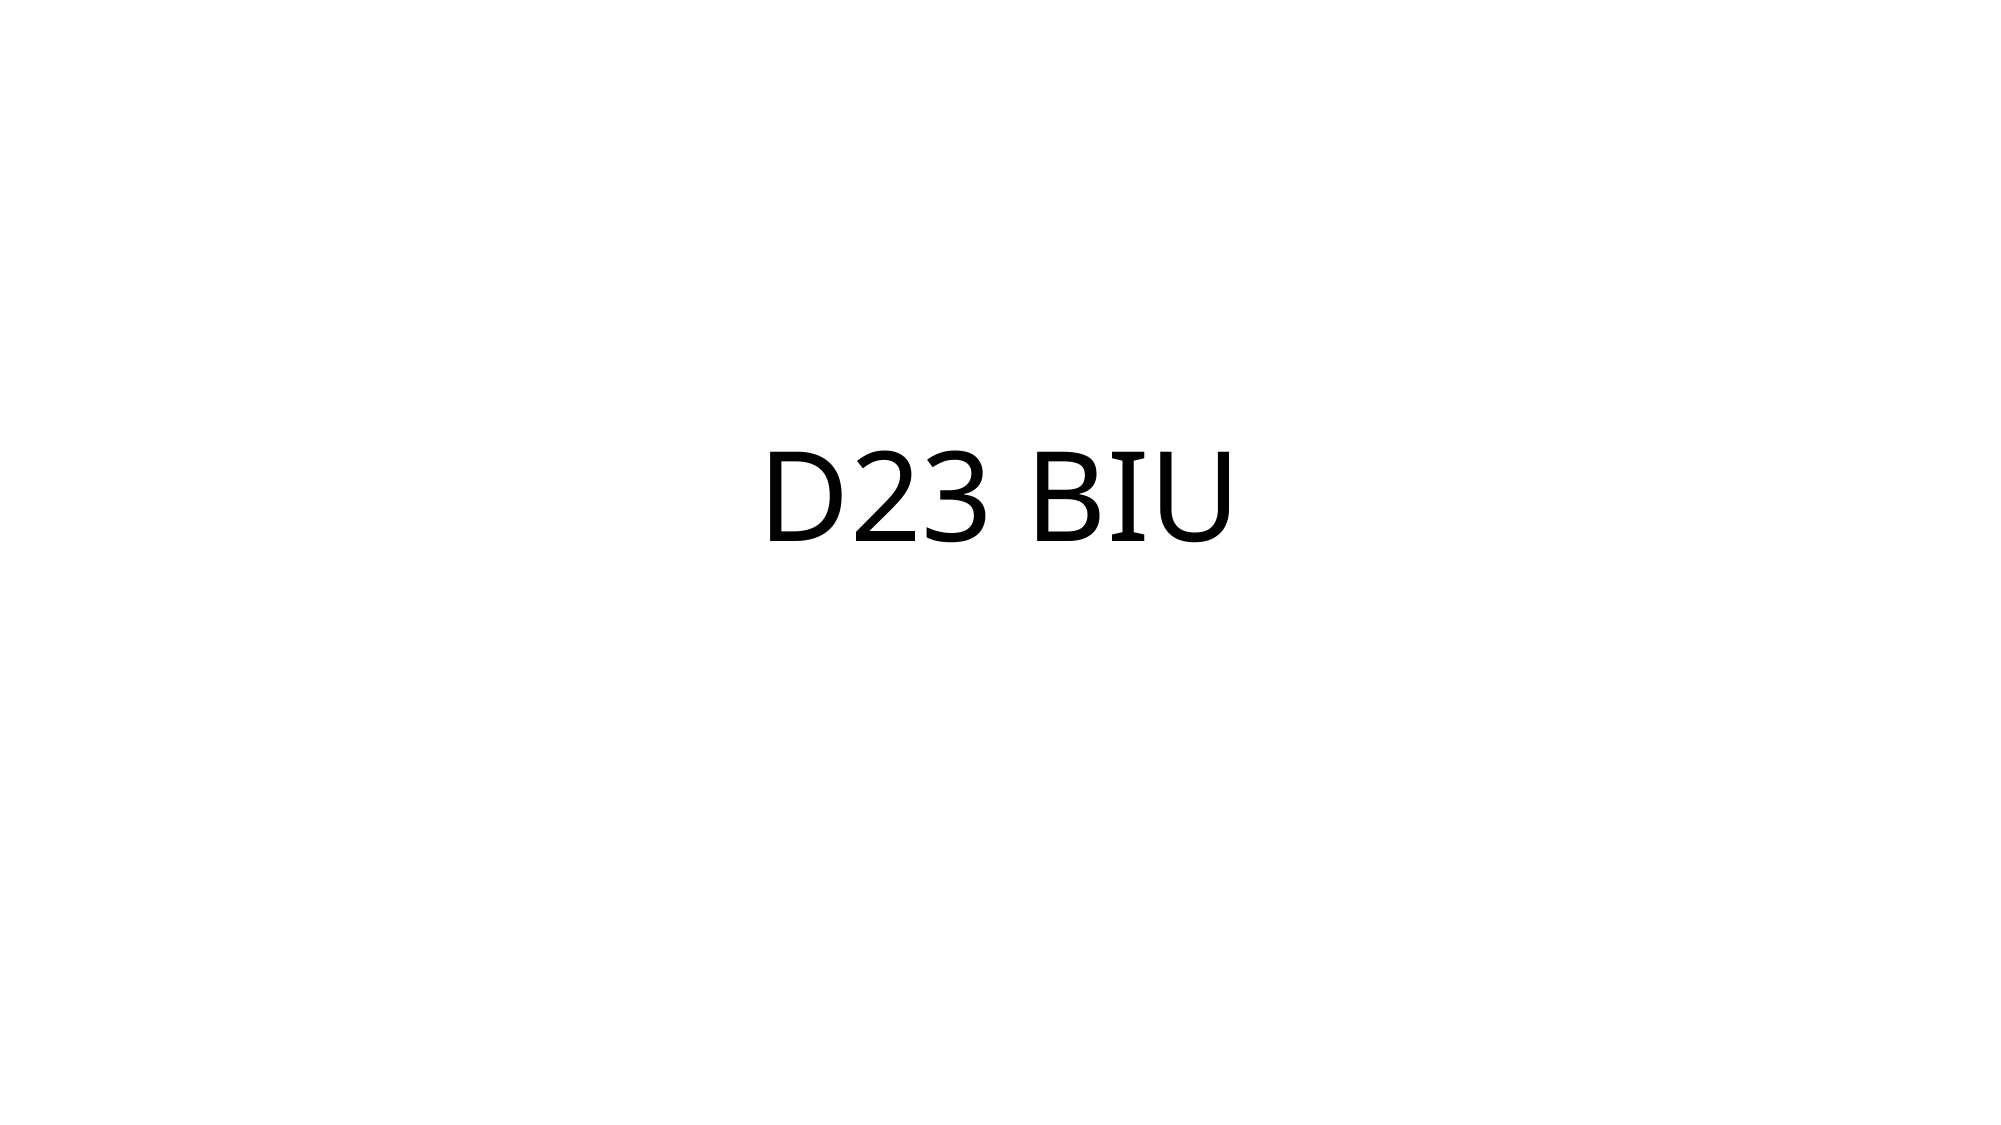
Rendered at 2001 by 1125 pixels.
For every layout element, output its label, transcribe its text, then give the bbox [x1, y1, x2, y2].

title D23 BIU [249, 184, 1750, 576]
